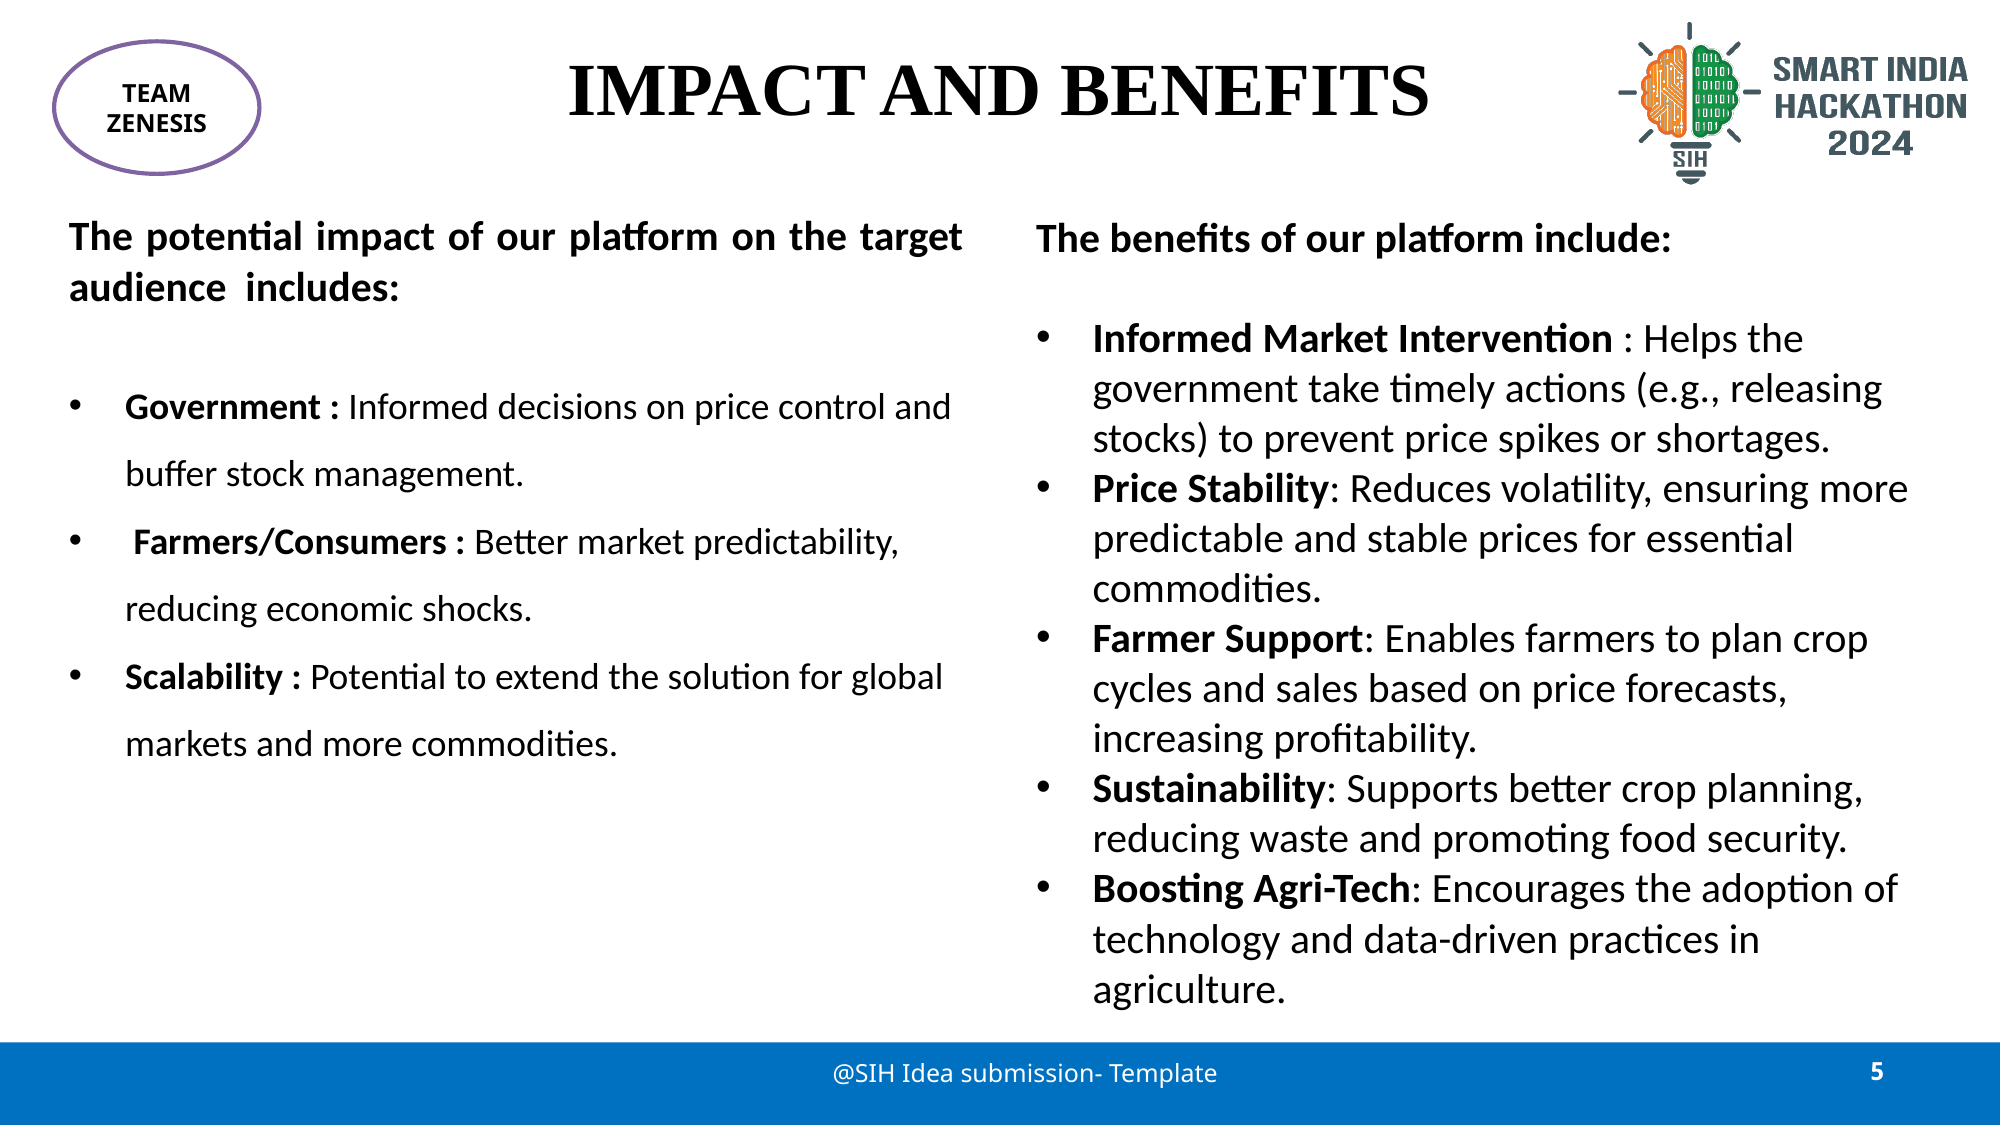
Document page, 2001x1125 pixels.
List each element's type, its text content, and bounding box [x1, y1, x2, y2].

text_box The potential impact of our platform on the target audience includes: Government : Informed decisions on price control and buffer stock management. Farmers/Consumers : Better market predictability, reducing economic shocks. Scalability : Potential to extend the solution for global markets and more commodities. [54, 201, 979, 772]
footer @SIH Idea submission- Template [762, 1042, 1289, 1103]
text_box [0, 1042, 2000, 1125]
slide_number 5 [1433, 1042, 1900, 1103]
title IMPACT AND BENEFITS [99, 0, 1901, 180]
text_box TEAM ZENESIS [52, 39, 262, 176]
text_box The benefits of our platform include: Informed Market Intervention : Helps the government take timely actions (e.g., releasing stocks) to prevent price spikes or shortages. Price Stability: Reduces volatility, ensuring more predictable and stable prices for essential commodities. Farmer Support: Enables farmers to plan crop cycles and sales based on price forecasts, increasing profitability. Sustainability: Supports better crop planning, reducing waste and promoting food security. Boosting Agri-Tech: Encourages the adoption of technology and data-driven practices in agriculture. [1021, 203, 1946, 1019]
picture [1607, 13, 1977, 202]
